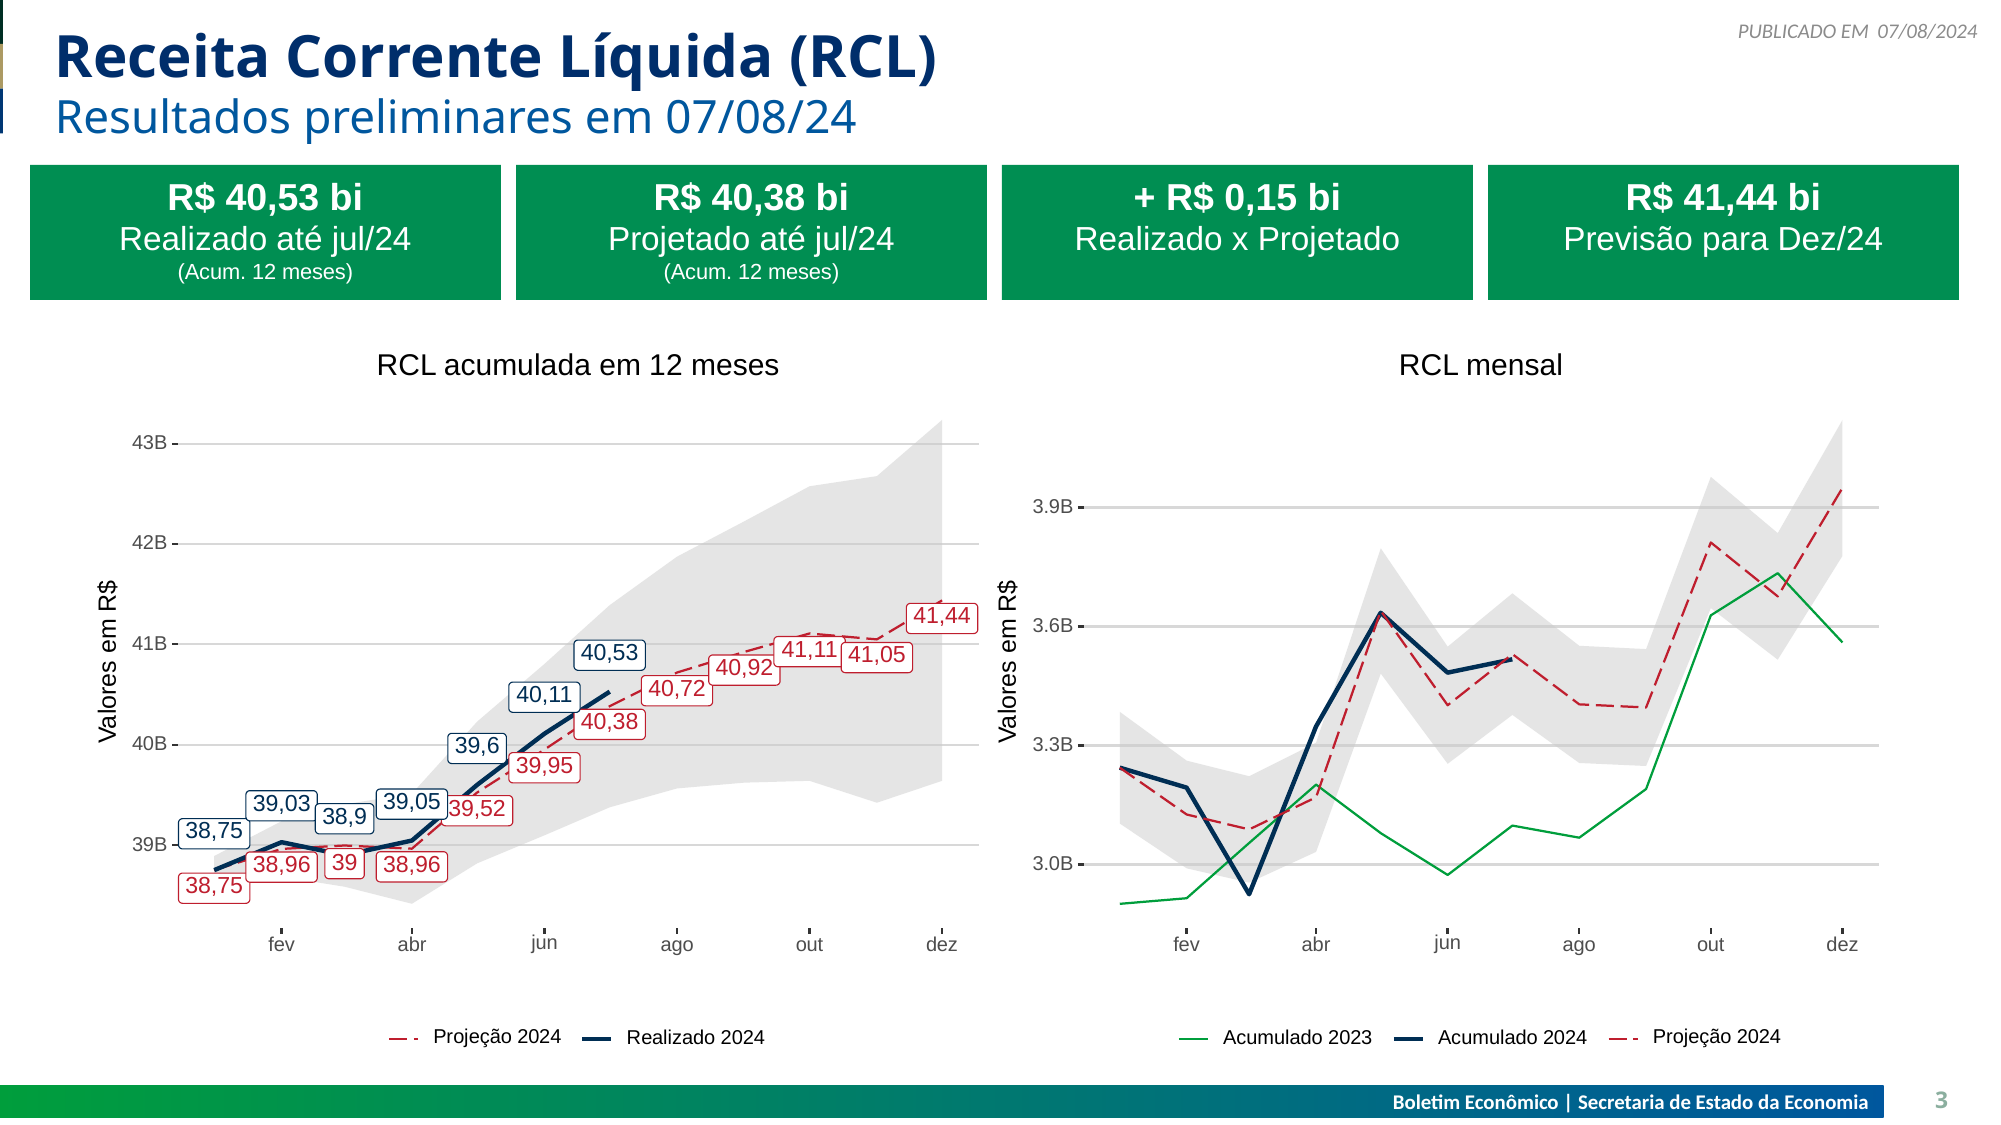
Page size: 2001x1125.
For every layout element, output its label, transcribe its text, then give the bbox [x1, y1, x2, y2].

slide_number 3 [1883, 1087, 2000, 1117]
list R$ 40,38 bi Projetado até jul/24 (Acum. 12 meses) [516, 164, 987, 300]
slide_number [1862, 0, 2000, 60]
list R$ 41,44 bi Previsão para Dez/24 [1488, 164, 1959, 300]
title Receita Corrente Líquida (RCL) [40, 18, 1766, 79]
footer Boletim Econômico | Secretaria de Estado da Economia [1208, 1085, 1884, 1117]
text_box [89, 344, 1890, 1080]
subtitle Resultados preliminares em 07/08/24 [40, 79, 1766, 145]
list + R$ 0,15 bi Realizado x Projetado [1001, 164, 1473, 300]
list R$ 40,53 bi Realizado até jul/24 (Acum. 12 meses) [30, 164, 501, 300]
